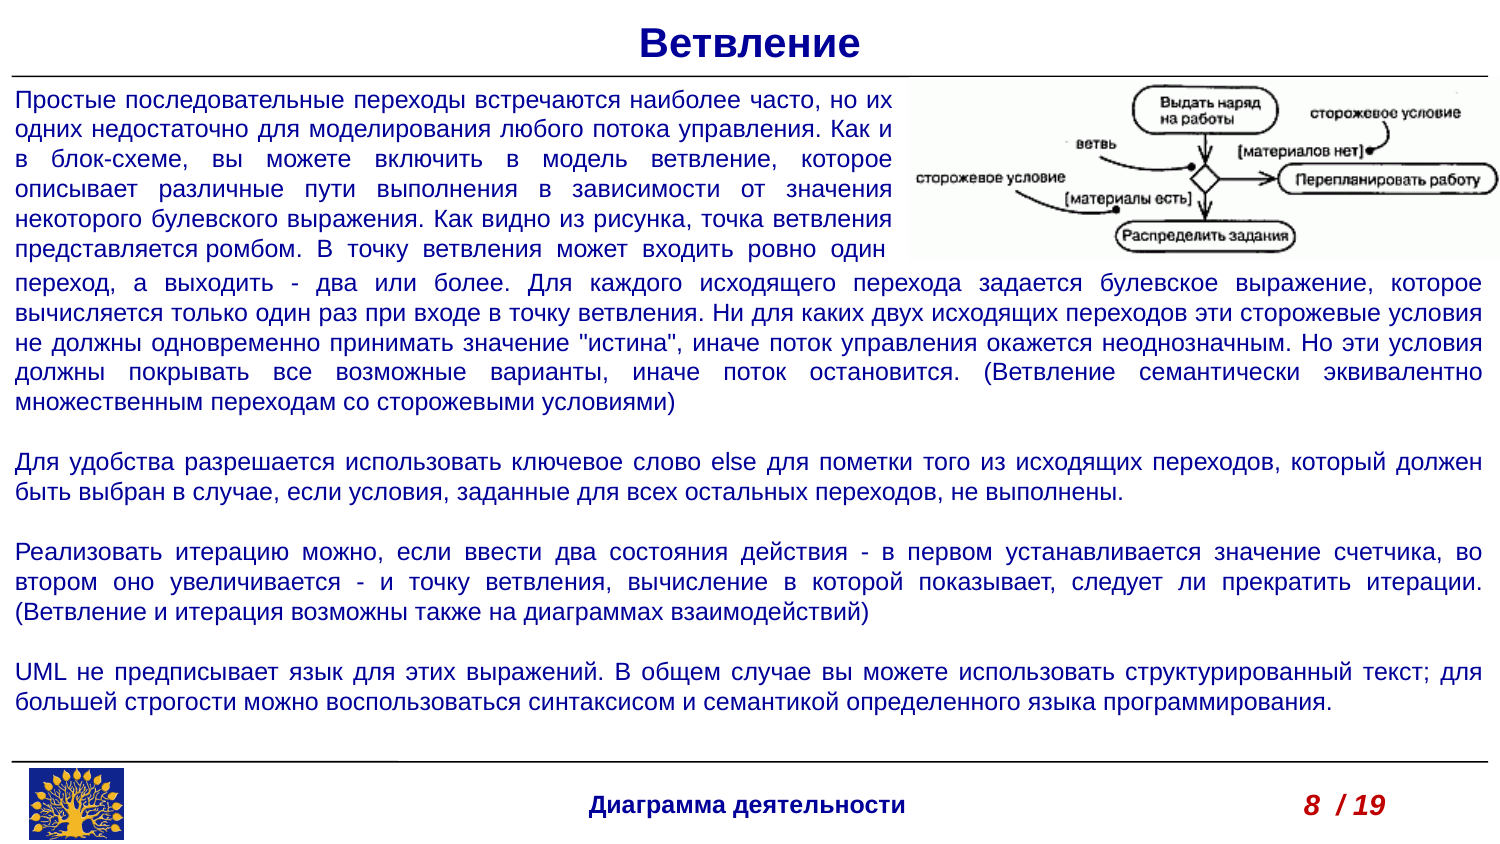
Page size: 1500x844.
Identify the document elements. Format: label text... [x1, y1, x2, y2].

text_box переход, а выходить - два или более. Для каждого исходящего перехода задается булевское выражение, которое вычисляется только один раз при входе в точку ветвления. Ни для каких двух исходящих переходов эти сторожевые условия не должны одновременно принимать значение "истина", иначе поток управления окажется неоднозначным. Но эти условия должны покрывать все возможные варианты, иначе поток остановится. (Ветвление семантически эквивалентно множественным переходам со сторожевыми условиями) Для удобства разрешается использовать ключевое слово else для пометки того из исходящих переходов, который должен быть выбран в случае, если условия, заданные для всех остальных переходов, не выполнены. Реализовать итерацию можно, если ввести два состояния действия - в первом устанавливается значение счетчика, во втором оно увеличивается - и точку ветвления, вычисление в которой показывает, следует ли прекратить итерации. (Ветвление и итерация возможны также на диаграммах взаимодействий) UML не предписывает язык для этих выражений. В общем случае вы можете использовать структурированный текст; для большей строгости можно воспользоваться синтаксисом и семантикой определенного языка программирования. [0, 258, 1500, 723]
text_box Ветвление [0, 8, 1500, 76]
picture [908, 77, 1500, 259]
picture [29, 768, 124, 840]
text_box Простые последовательные переходы встречаются наиболее часто, но их одних недостаточно для моделирования любого потока управления. Как и в блок-схеме, вы можете включить в модель ветвление, которое описывает различные пути выполнения в зависимости от значения некоторого булевского выражения. Как видно из рисунка, точка ветвления представляется ромбом. В точку ветвления может входить ровно один [0, 75, 909, 258]
